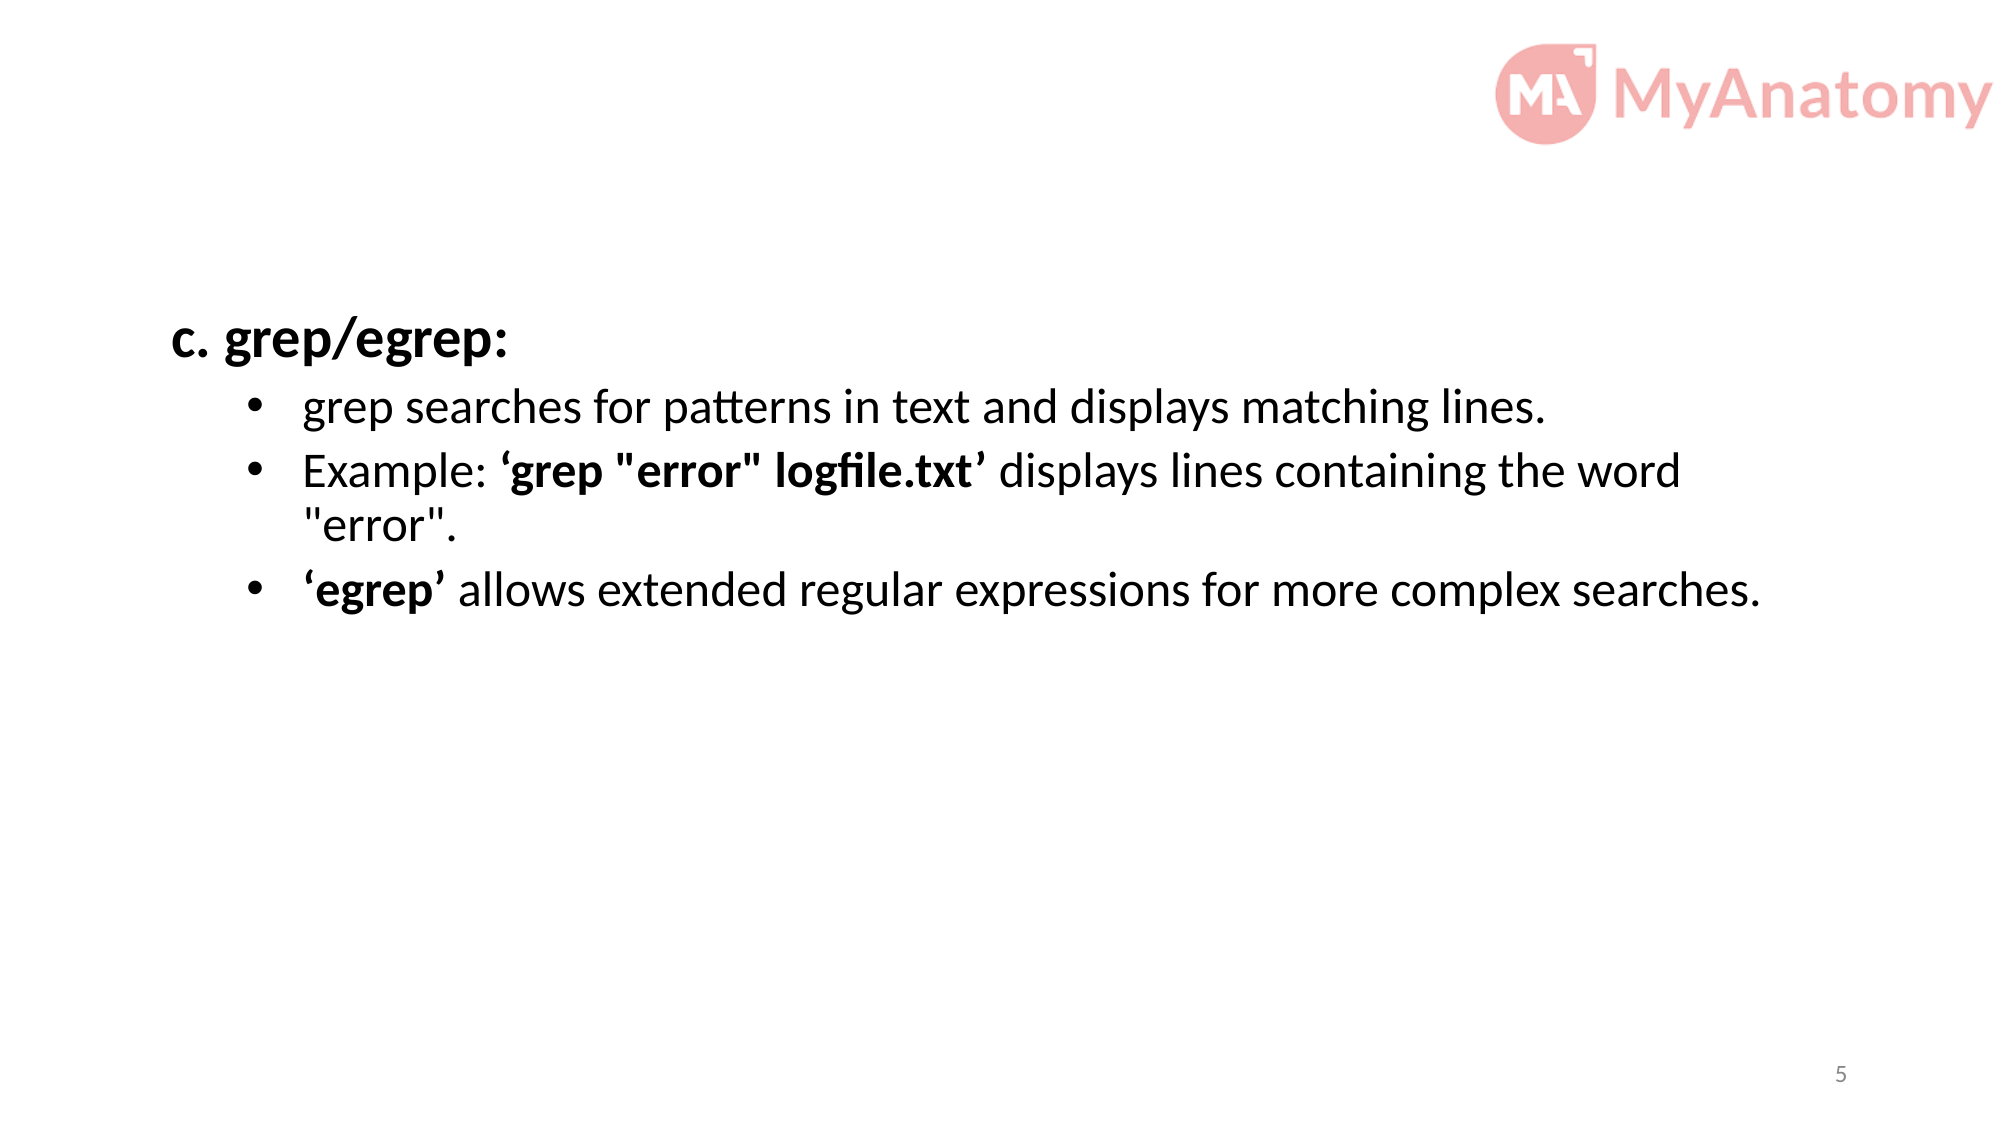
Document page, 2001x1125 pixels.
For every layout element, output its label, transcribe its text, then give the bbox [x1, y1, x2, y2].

list c. grep/egrep: grep searches for patterns in text and displays matching lines. Example: ‘grep "error" logfile.txt’ displays lines containing the word "error". ‘egrep’ allows extended regular expressions for more complex searches. [137, 299, 1863, 1014]
slide_number 5 [1412, 1042, 1863, 1103]
